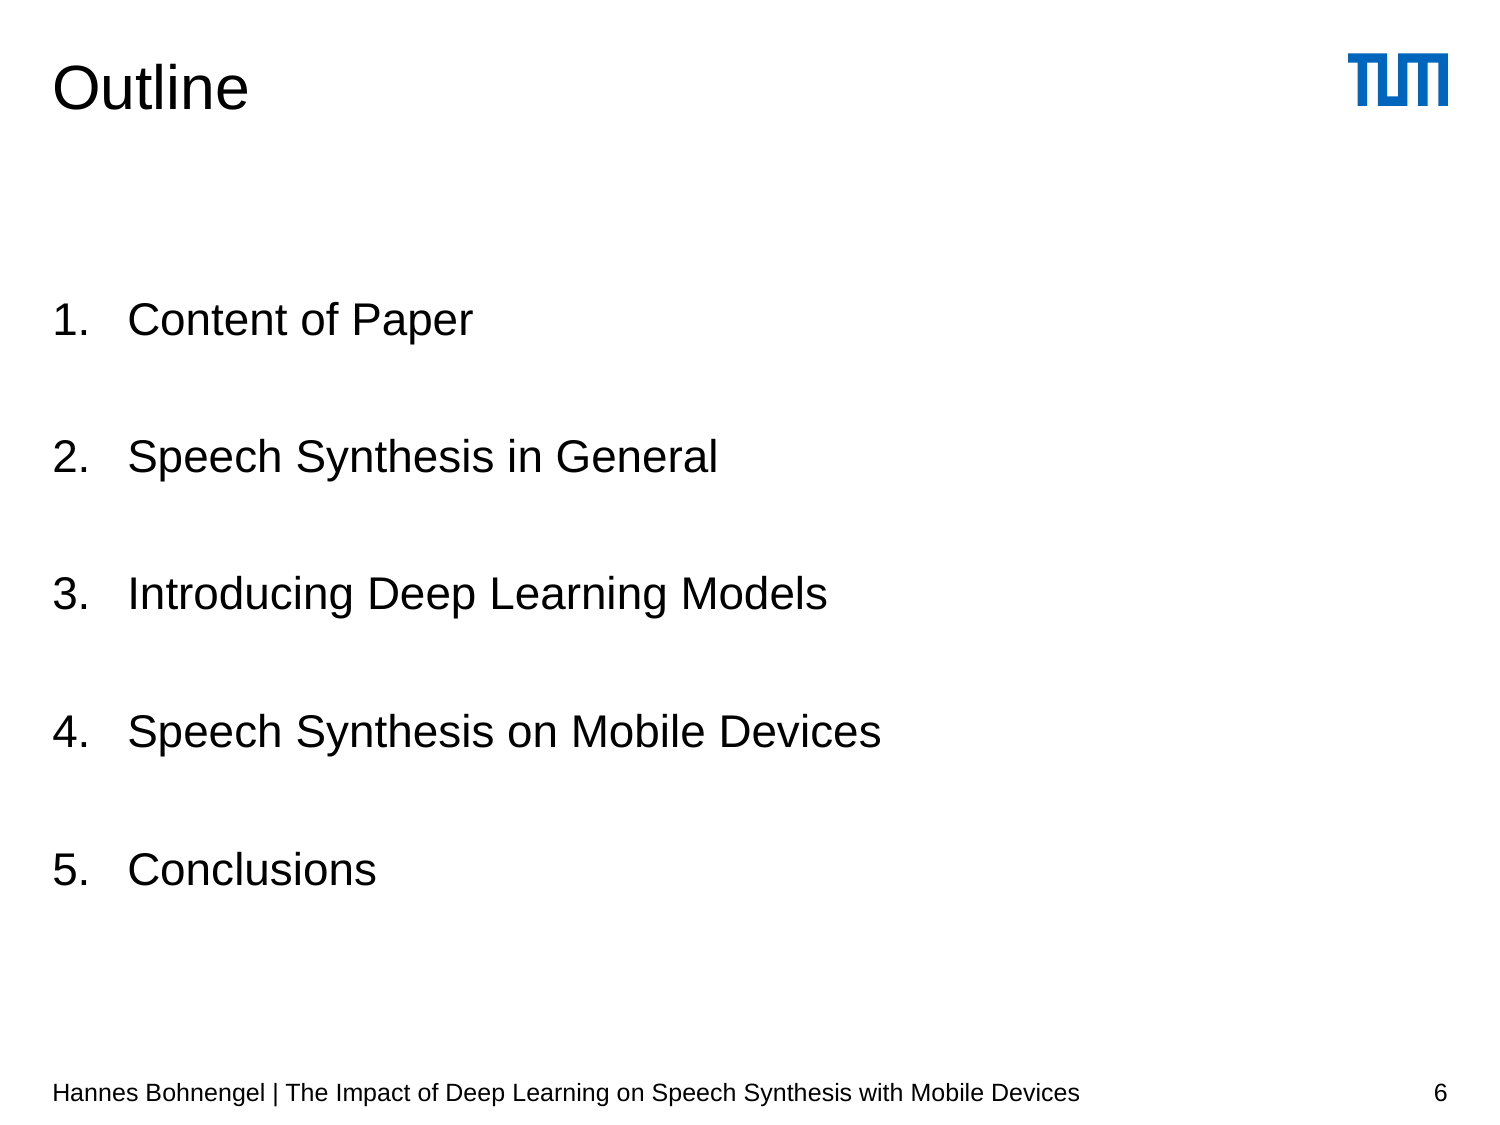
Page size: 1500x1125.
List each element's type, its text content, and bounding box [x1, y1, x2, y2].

list Content of Paper Speech Synthesis in General Introducing Deep Learning Models Speech Synthesis on Mobile Devices Conclusions [52, 206, 1449, 979]
slide_number 6 [1318, 1061, 1448, 1122]
title Outline [52, 55, 1449, 124]
